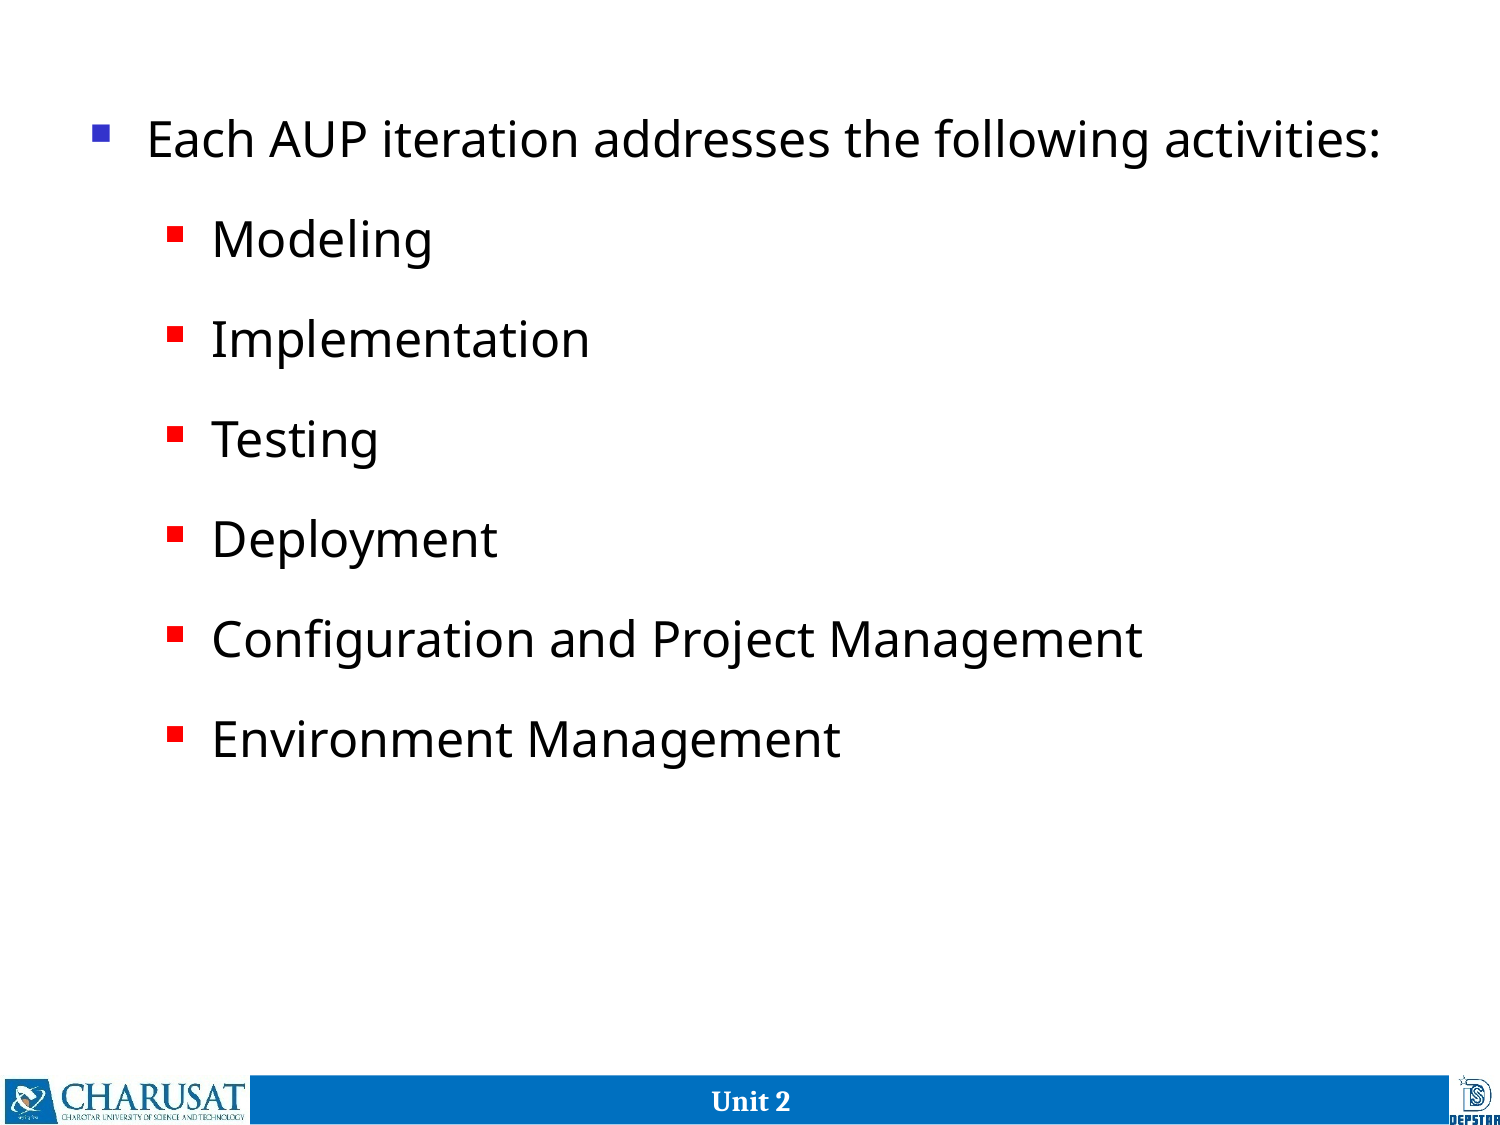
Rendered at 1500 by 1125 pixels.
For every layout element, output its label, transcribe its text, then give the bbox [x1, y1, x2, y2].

picture [1449, 1074, 1500, 1125]
list Each AUP iteration addresses the following activities: Modeling Implementation Testing Deployment Configuration and Project Management Environment Management [75, 70, 1425, 1005]
picture [0, 1075, 250, 1125]
text_box Unit 2 [251, 1075, 1447, 1125]
